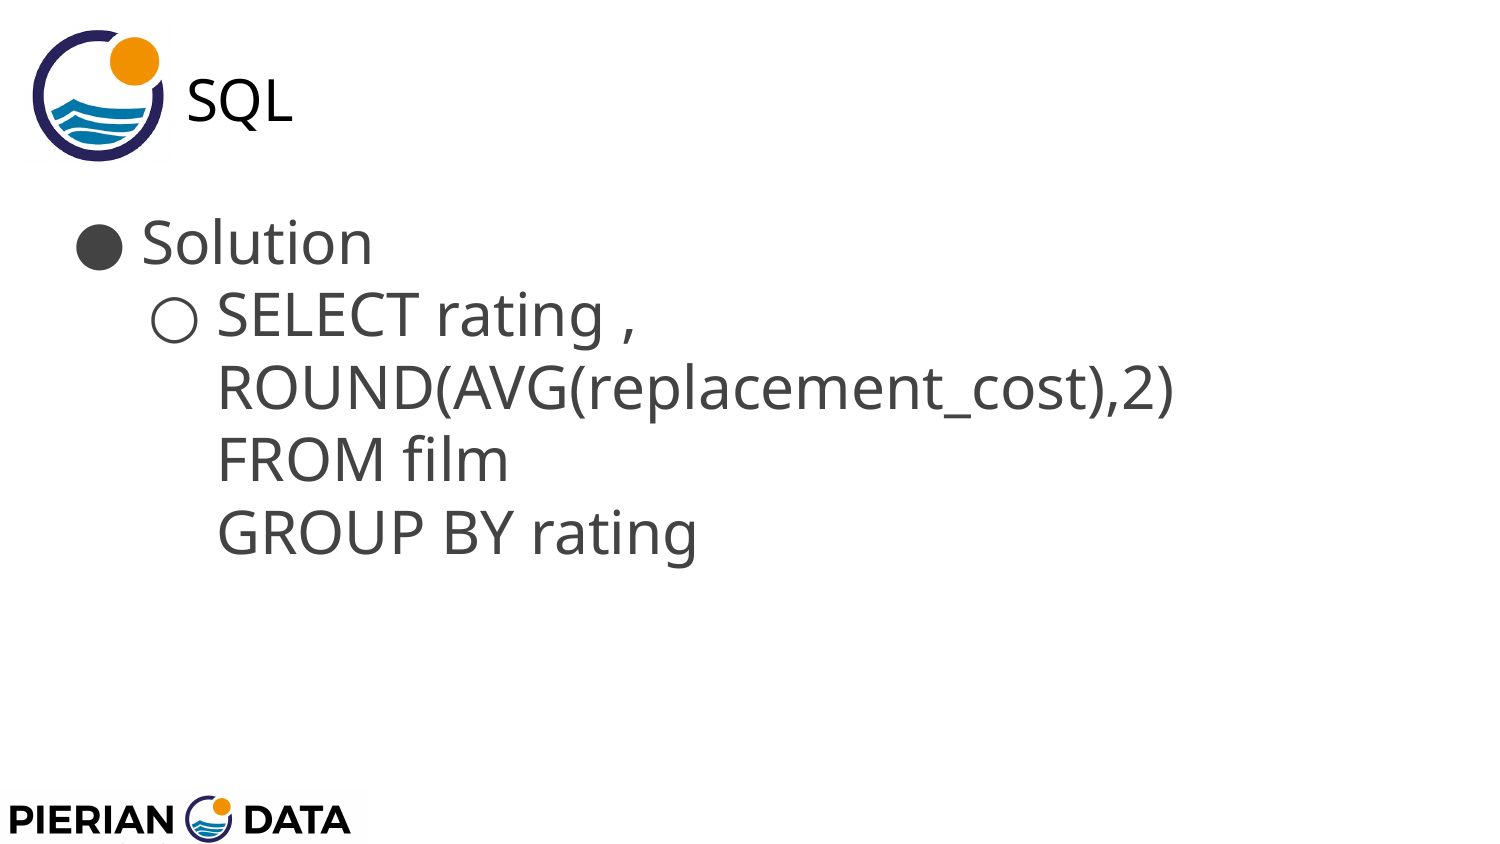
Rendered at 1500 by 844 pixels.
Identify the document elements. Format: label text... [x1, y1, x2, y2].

picture [0, 787, 368, 844]
picture [24, 24, 172, 167]
title SQL [176, 48, 1449, 143]
list Solution SELECT rating , ROUND(AVG(replacement_cost),2) FROM film GROUP BY rating [51, 189, 1476, 750]
